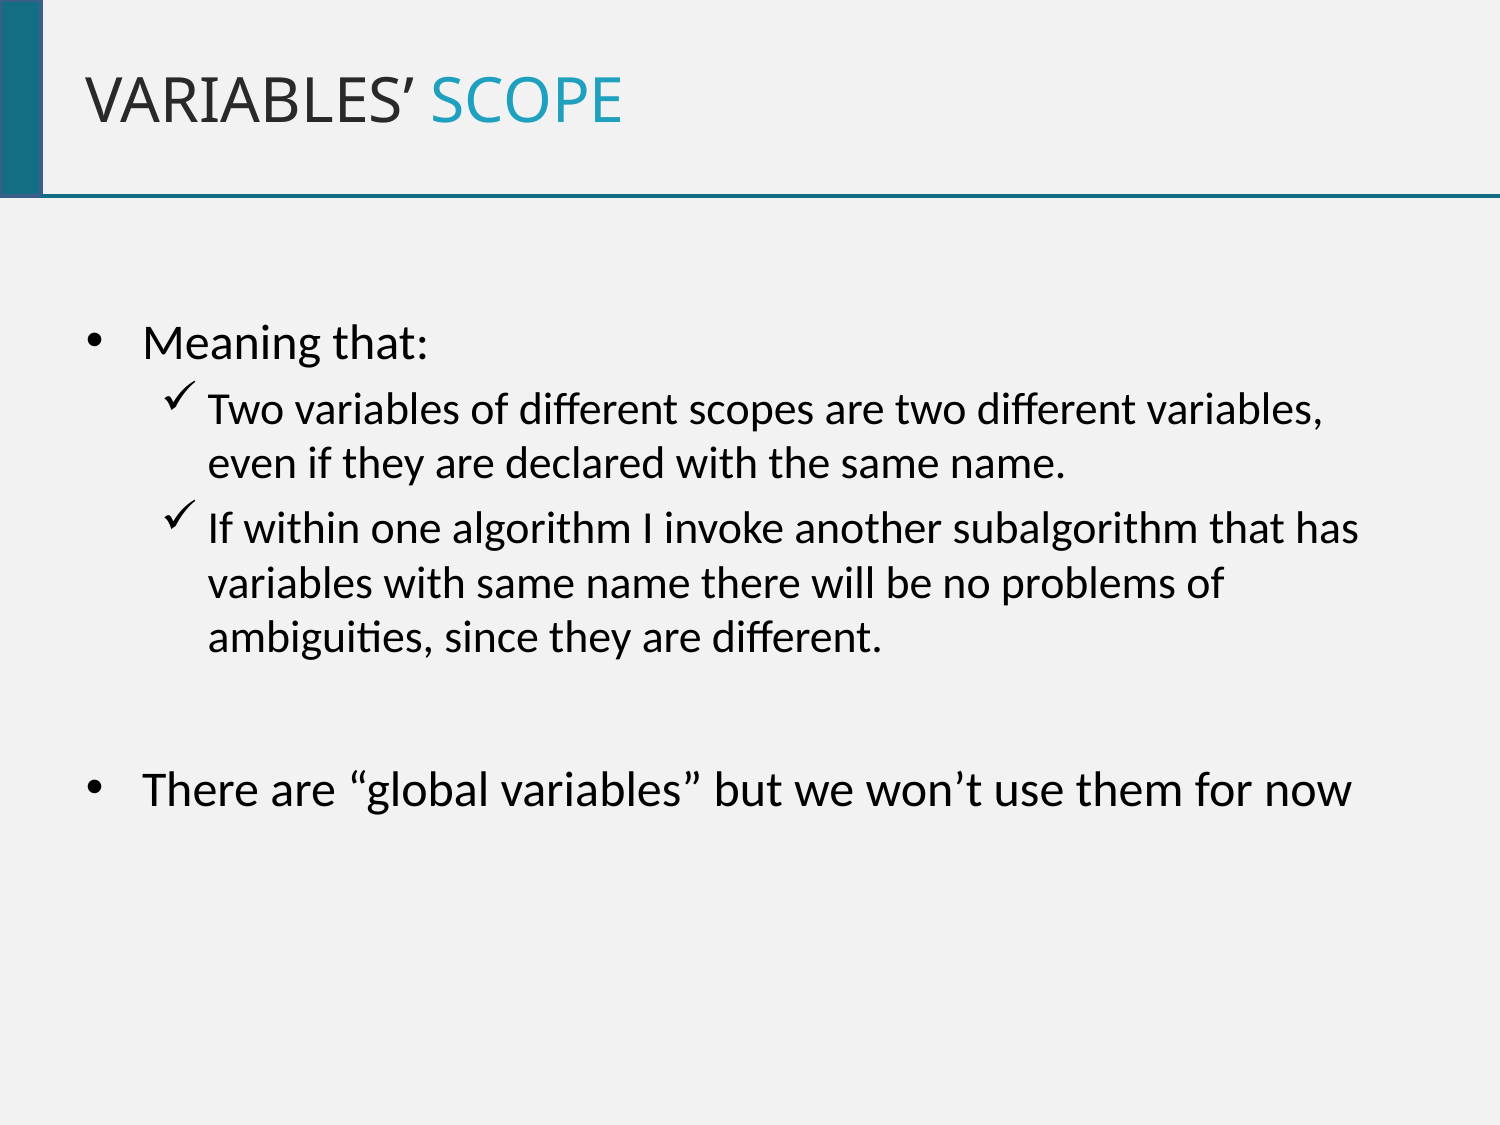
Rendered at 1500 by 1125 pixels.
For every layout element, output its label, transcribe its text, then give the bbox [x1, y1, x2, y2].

text_box [0, 0, 43, 198]
text_box Variables’ scope [70, 0, 1294, 195]
list Meaning that: Two variables of different scopes are two different variables, even if they are declared with the same name. If within one algorithm I invoke another subalgorithm that has variables with same name there will be no problems of ambiguities, since they are different. There are “global variables” but we won’t use them for now [70, 231, 1430, 1088]
